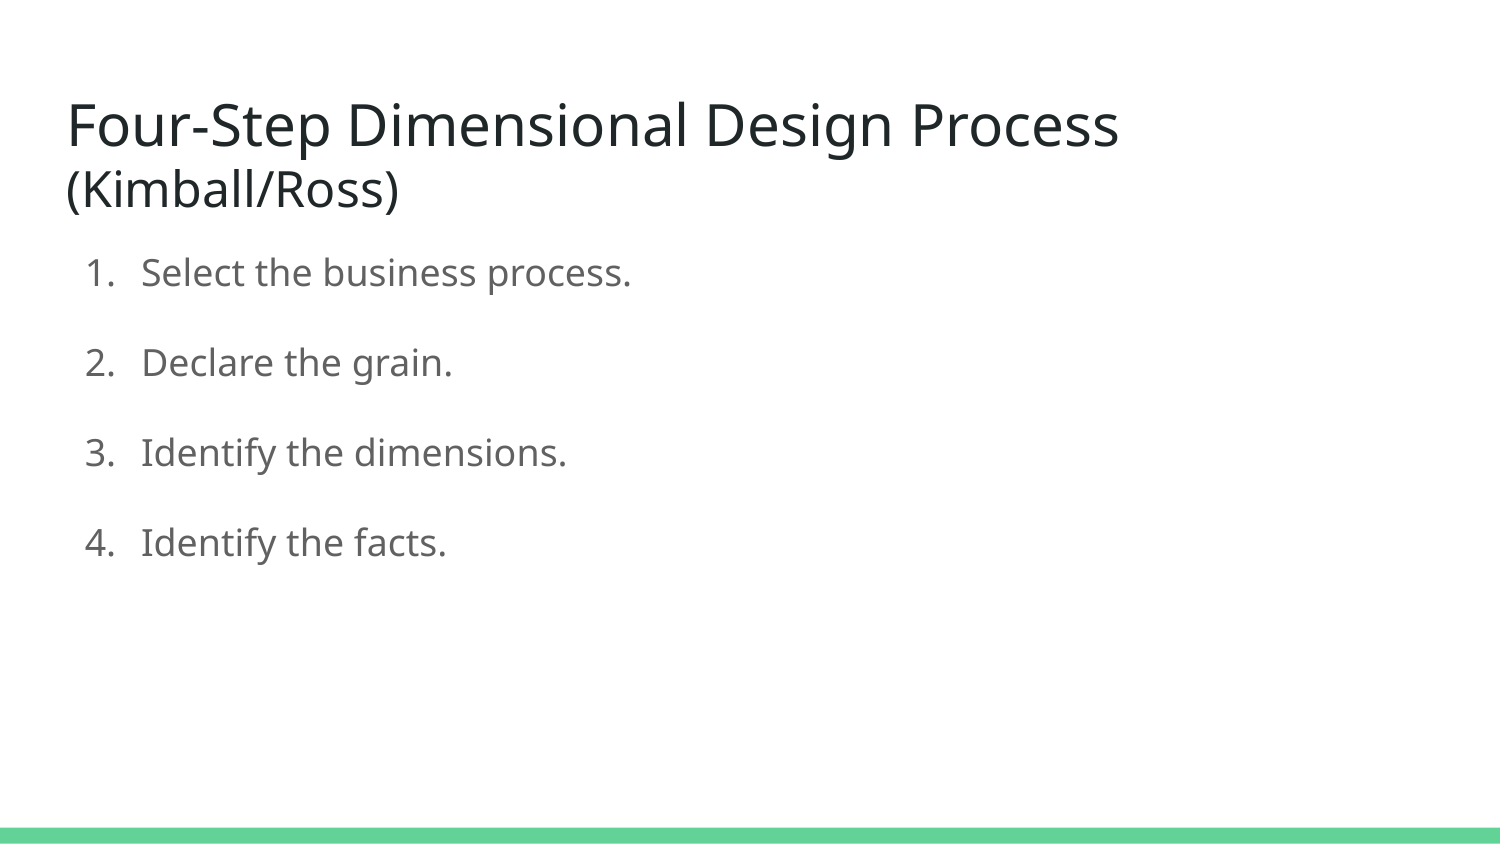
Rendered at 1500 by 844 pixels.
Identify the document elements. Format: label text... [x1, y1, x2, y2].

title Four-Step Dimensional Design Process (Kimball/Ross) [51, 72, 1449, 167]
list Select the business process. Declare the grain. Identify the dimensions. Identify the facts. [51, 189, 1449, 750]
